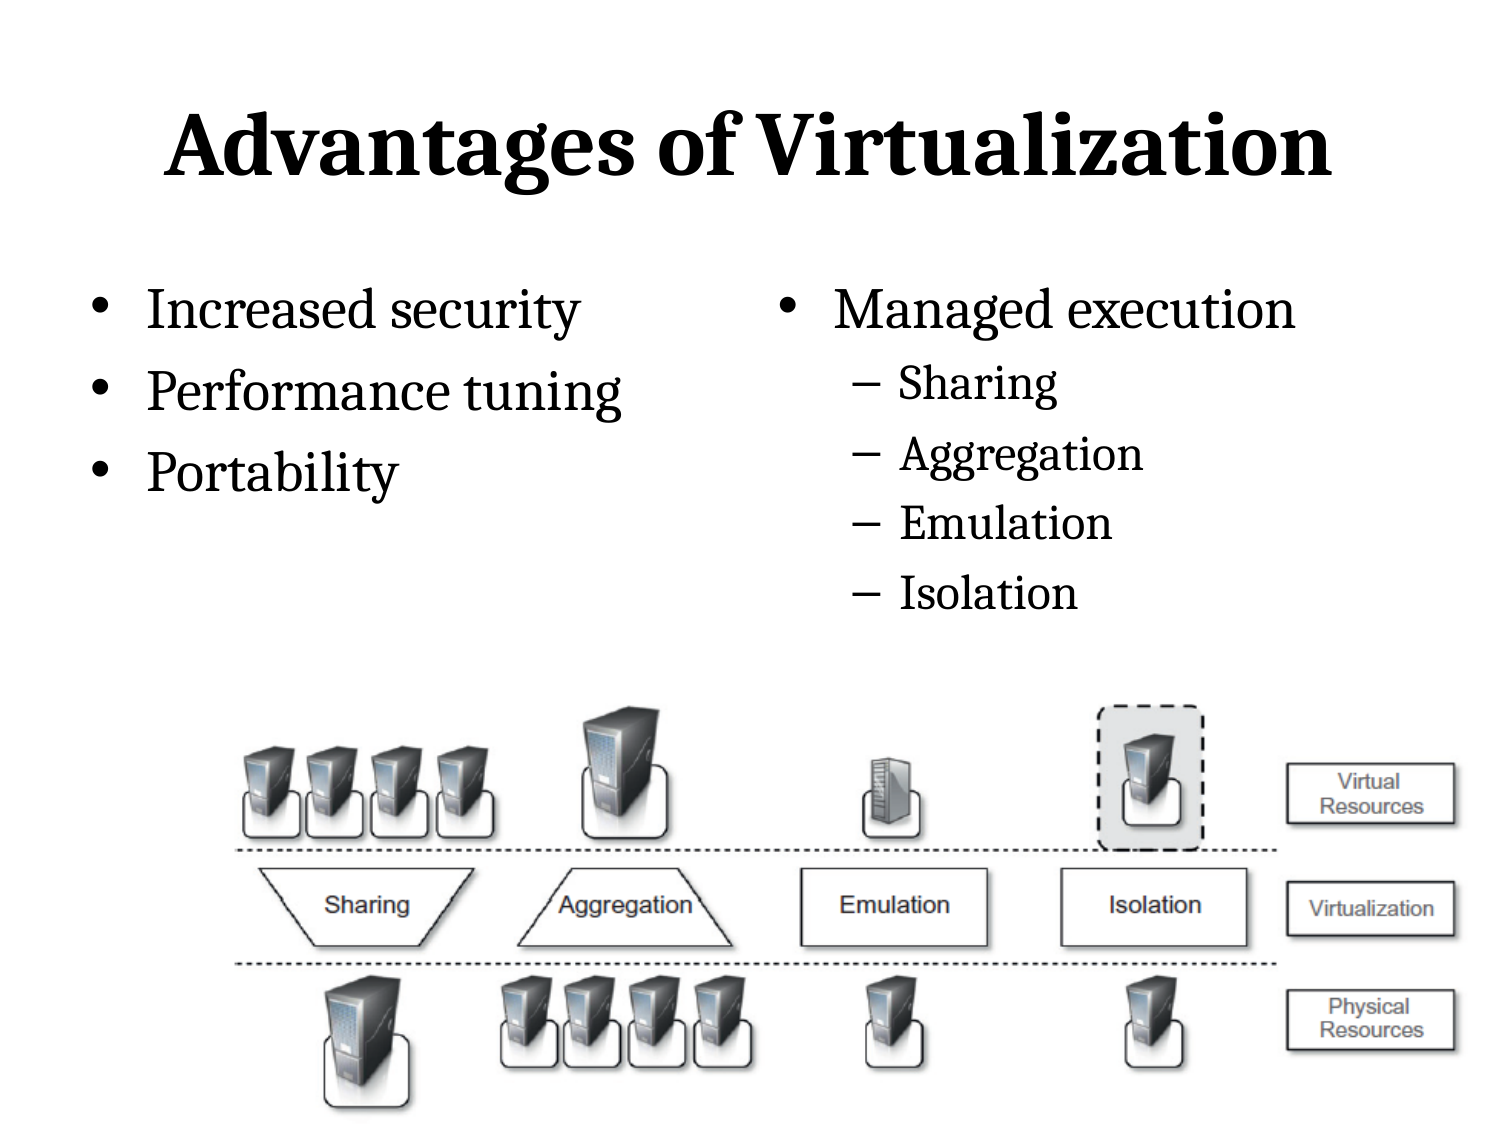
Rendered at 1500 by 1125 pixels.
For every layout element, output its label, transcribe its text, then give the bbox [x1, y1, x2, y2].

picture [200, 683, 1500, 1125]
list Managed execution Sharing Aggregation Emulation Isolation [762, 262, 1425, 681]
list Increased security Performance tuning Portability [75, 262, 738, 1005]
title Advantages of Virtualization [75, 45, 1425, 233]
